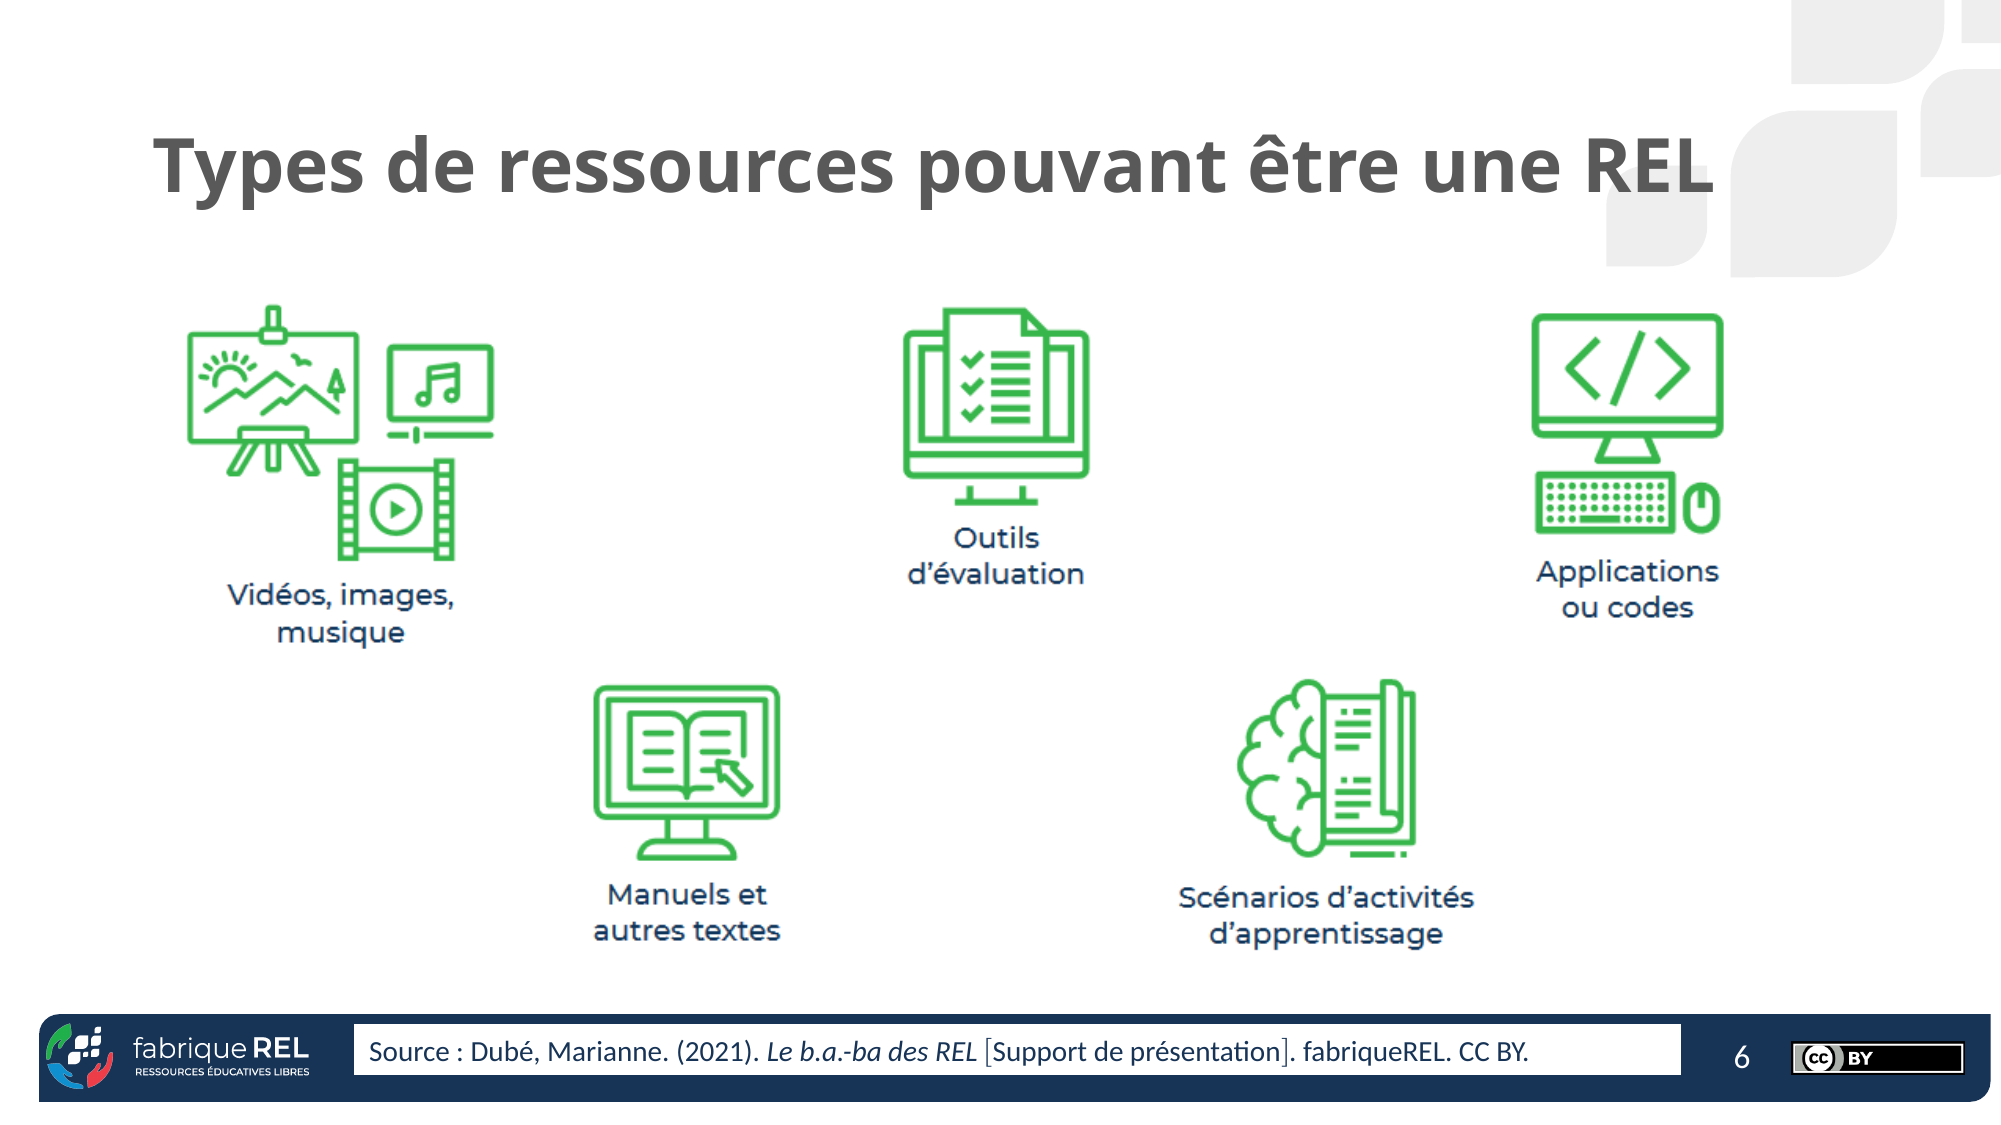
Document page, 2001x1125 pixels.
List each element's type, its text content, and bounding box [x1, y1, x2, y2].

picture [167, 287, 517, 660]
picture [1791, 1041, 1965, 1075]
picture [883, 287, 1117, 614]
picture [25, 979, 329, 1125]
picture [1156, 659, 1501, 969]
slide_number 6 [1629, 1025, 1766, 1086]
picture [575, 659, 804, 969]
title Types de ressources pouvant être une REL [137, 59, 1863, 278]
picture [1513, 287, 1746, 646]
text_box Source : Dubé, Marianne. (2021). Le b.a.-ba des REL Support de présentation. fabriqueREL. CC BY. [354, 1024, 1681, 1075]
